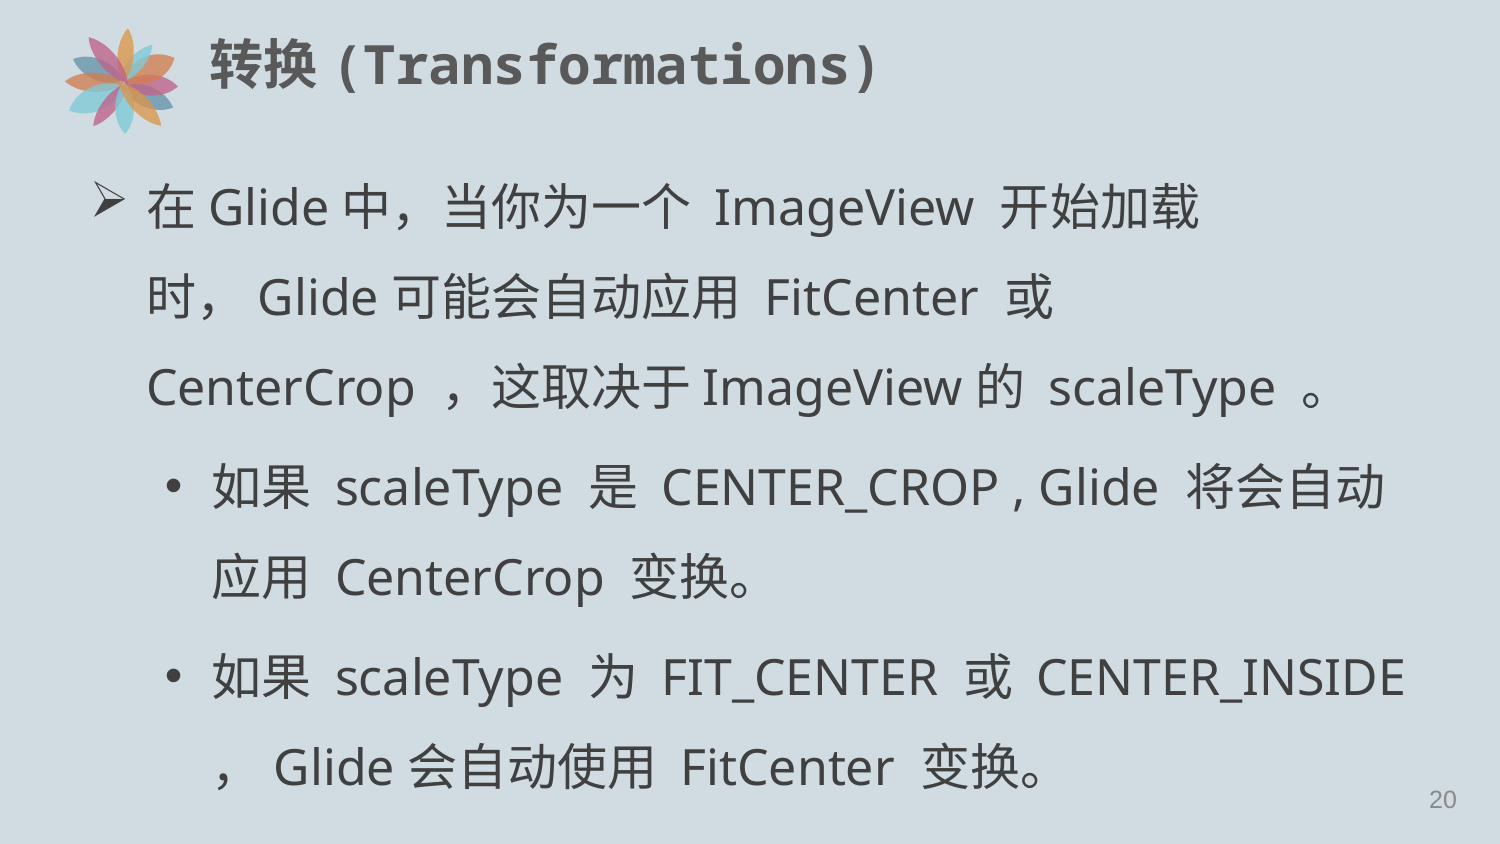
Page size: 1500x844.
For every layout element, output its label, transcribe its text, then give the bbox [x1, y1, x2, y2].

list 在Glide中，当你为一个 ImageView 开始加载时，Glide可能会自动应用 FitCenter 或 CenterCrop ，这取决于ImageView的 scaleType 。 如果 scaleType 是 CENTER_CROP , Glide 将会自动应用 CenterCrop 变换。 如果 scaleType 为 FIT_CENTER 或 CENTER_INSIDE ，Glide会自动使用 FitCenter 变换。 [75, 138, 1425, 753]
slide_number 19 [1364, 776, 1473, 822]
title 转换(Transformations) [194, 23, 1195, 122]
